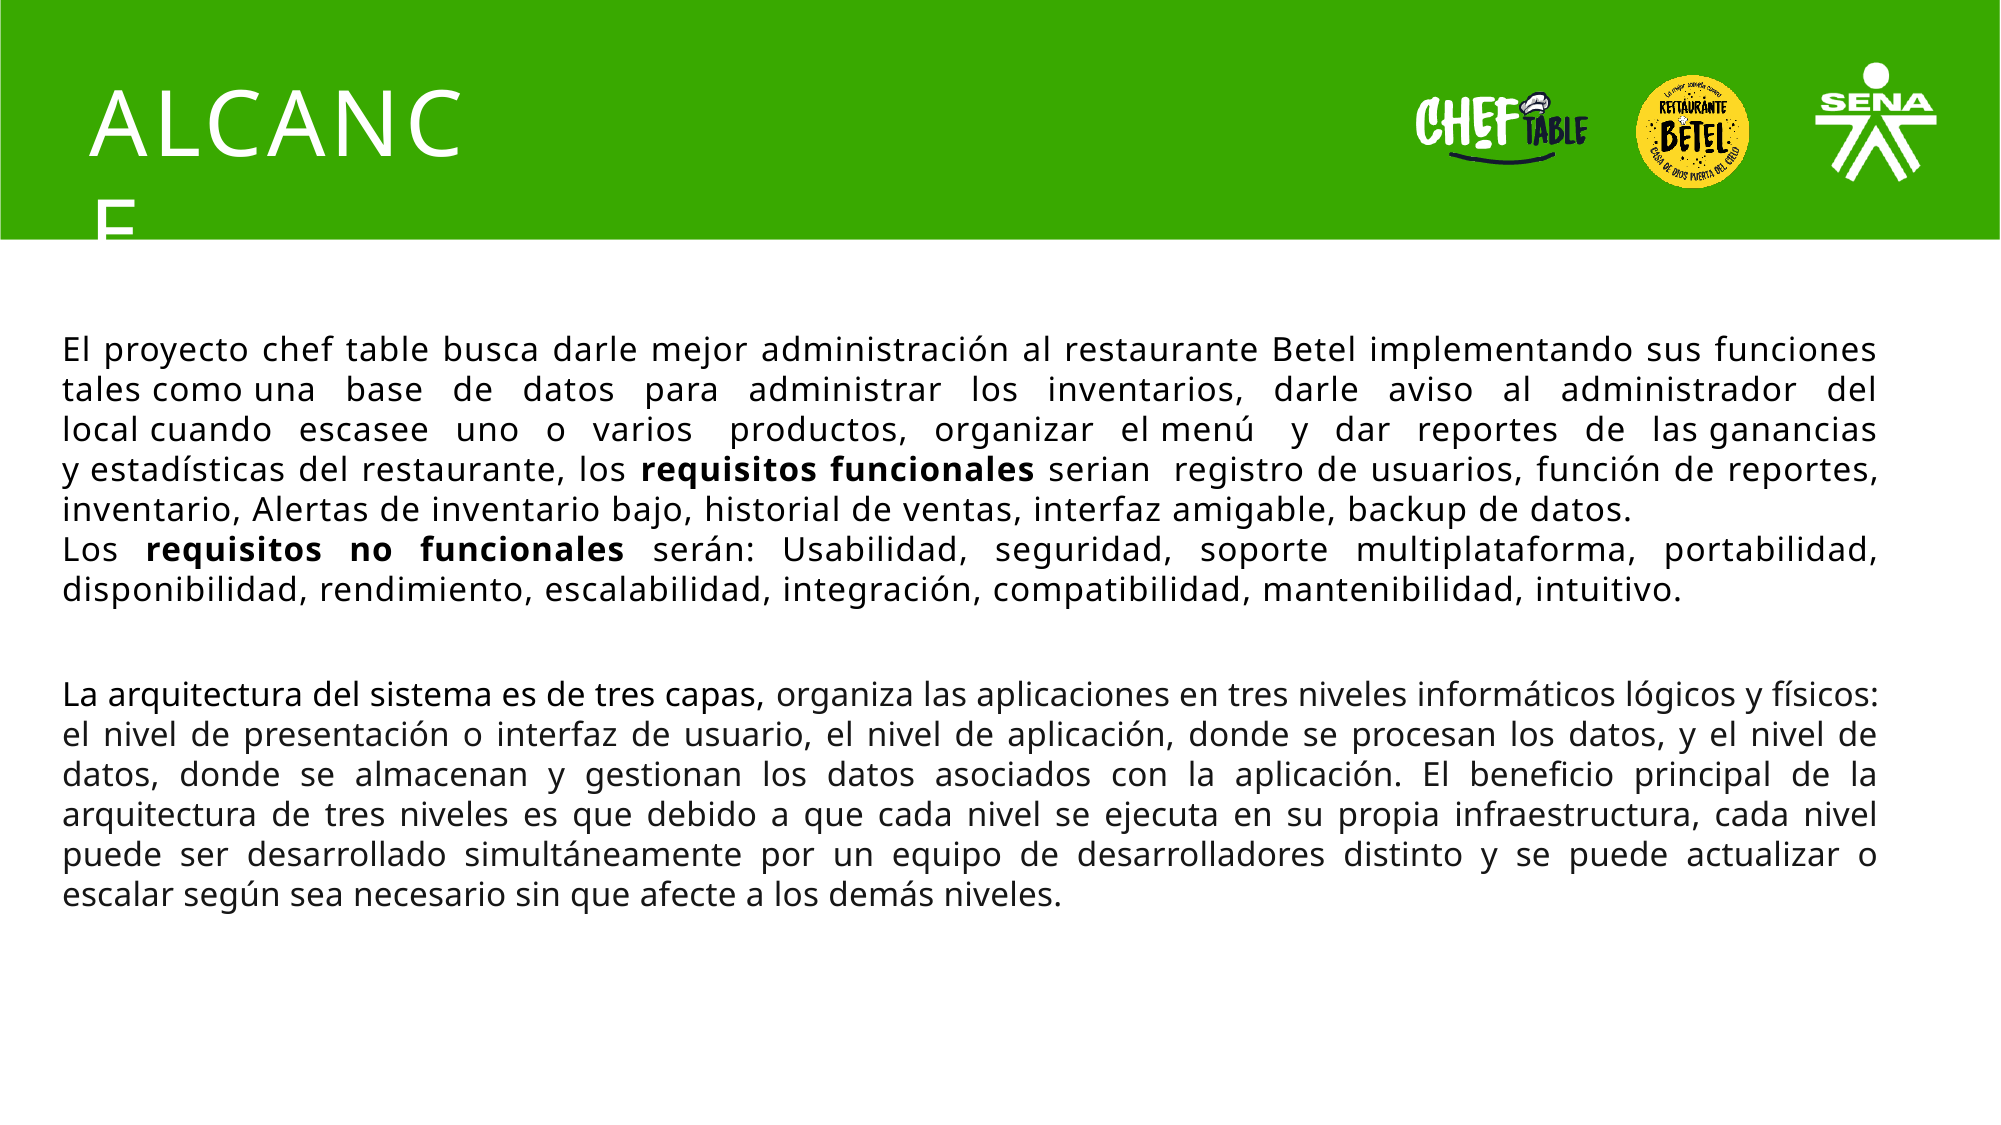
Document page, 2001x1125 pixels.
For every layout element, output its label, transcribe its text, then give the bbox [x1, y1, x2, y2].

title ALCANCE [87, 62, 511, 285]
picture [1624, 63, 1761, 200]
text_box El proyecto chef table busca darle mejor administración al restaurante Betel implementando sus funciones tales como una base de datos para administrar los inventarios, darle aviso al administrador del local cuando escasee uno o varios productos, organizar el menú y dar reportes de las ganancias y estadísticas del restaurante, los requisitos funcionales serian registro de usuarios, función de reportes, inventario, Alertas de inventario bajo, historial de ventas, interfaz amigable, backup de datos. Los requisitos no funcionales serán: Usabilidad, seguridad, soporte multiplataforma, portabilidad, disponibilidad, rendimiento, escalabilidad, integración, compatibilidad, mantenibilidad, intuitivo. La arquitectura del sistema es de tres capas, organiza las aplicaciones en tres niveles informáticos lógicos y físicos: el nivel de presentación o interfaz de usuario, el nivel de aplicación, donde se procesan los datos, y el nivel de datos, donde se almacenan y gestionan los datos asociados con la aplicación. El beneficio principal de la arquitectura de tres niveles es que debido a que cada nivel se ejecuta en su propia infraestructura, cada nivel puede ser desarrollado simultáneamente por un equipo de desarrolladores distinto y se puede actualizar o escalar según sea necesario sin que afecte a los demás niveles. [62, 286, 1883, 1067]
picture [1399, 74, 1601, 170]
text_box [0, 0, 2000, 240]
